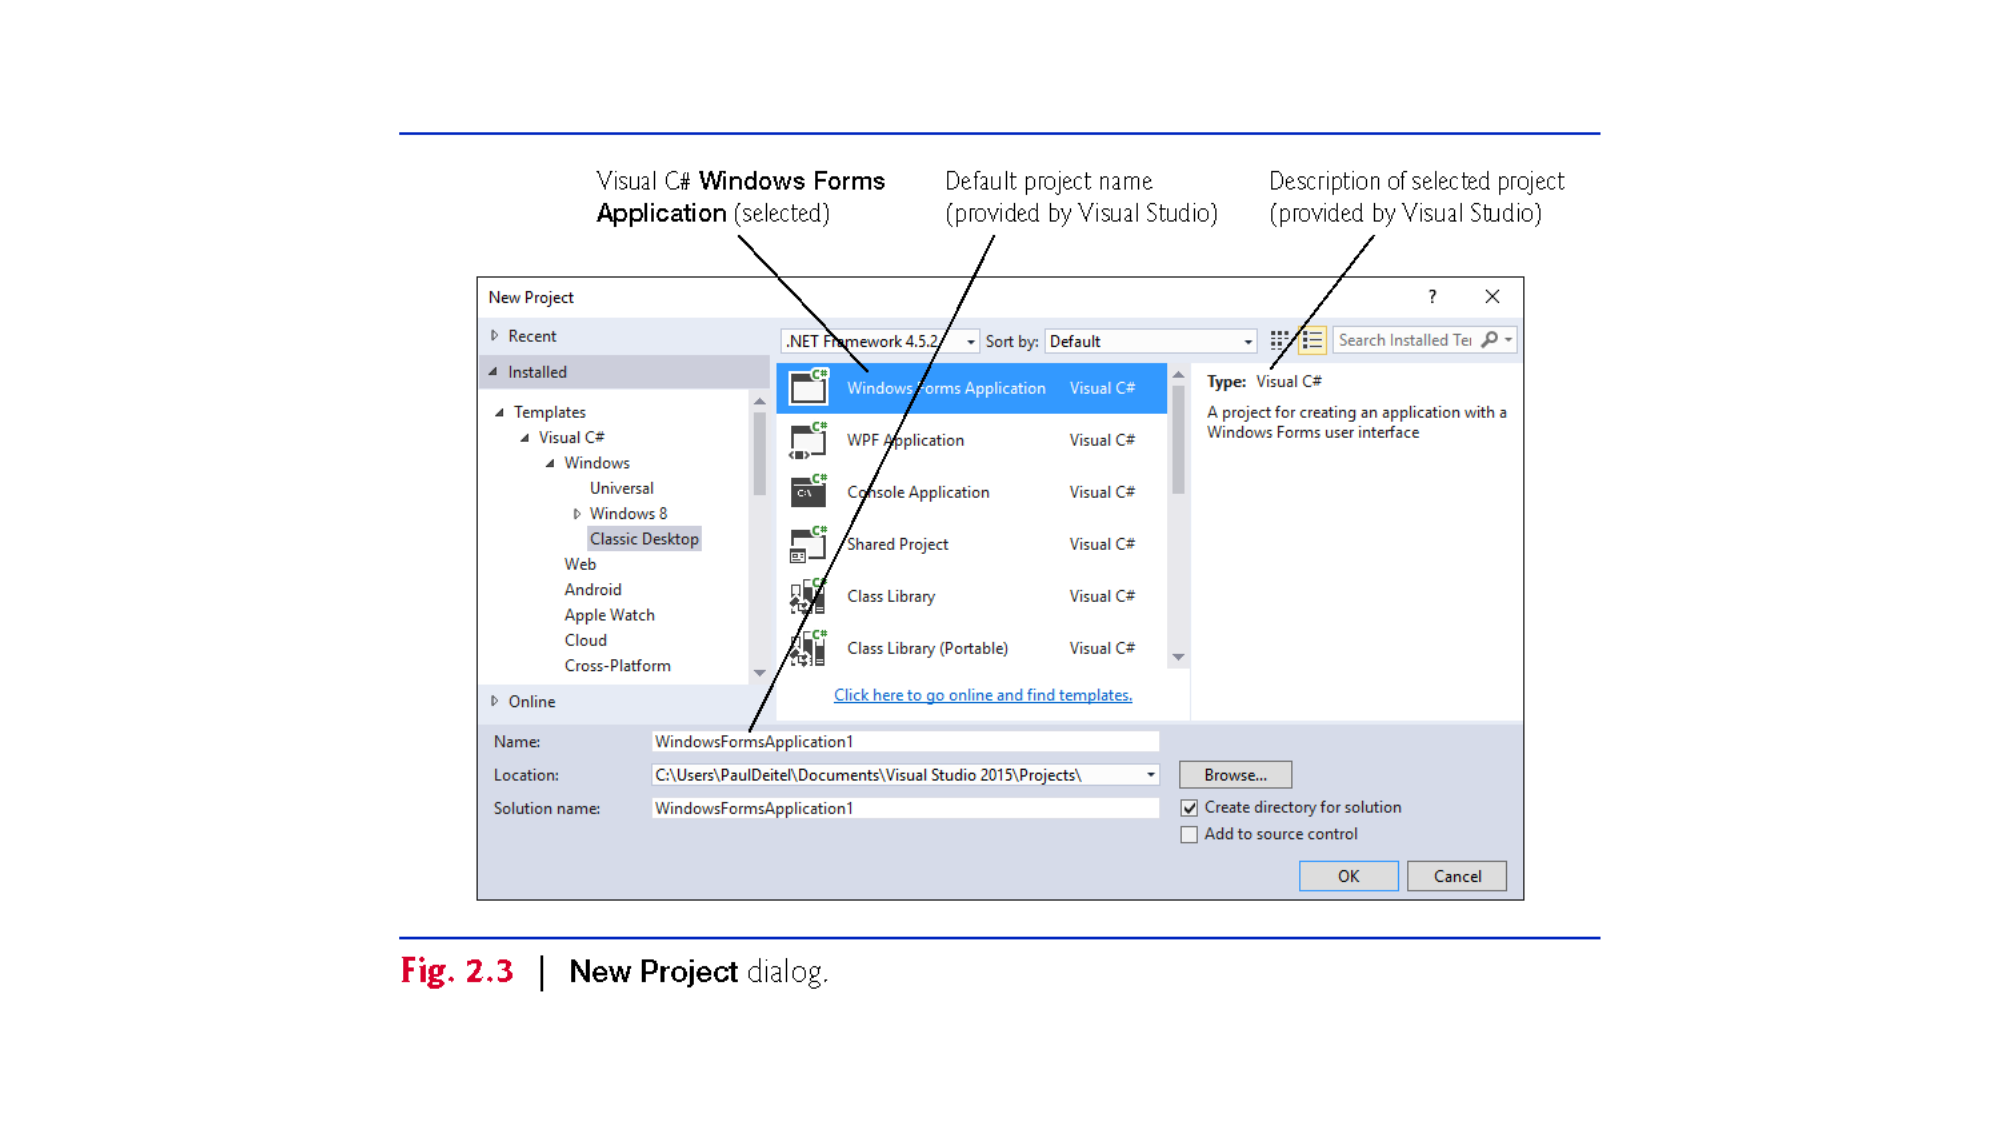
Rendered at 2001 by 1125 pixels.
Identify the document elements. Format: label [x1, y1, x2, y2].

picture [265, 0, 1734, 1125]
